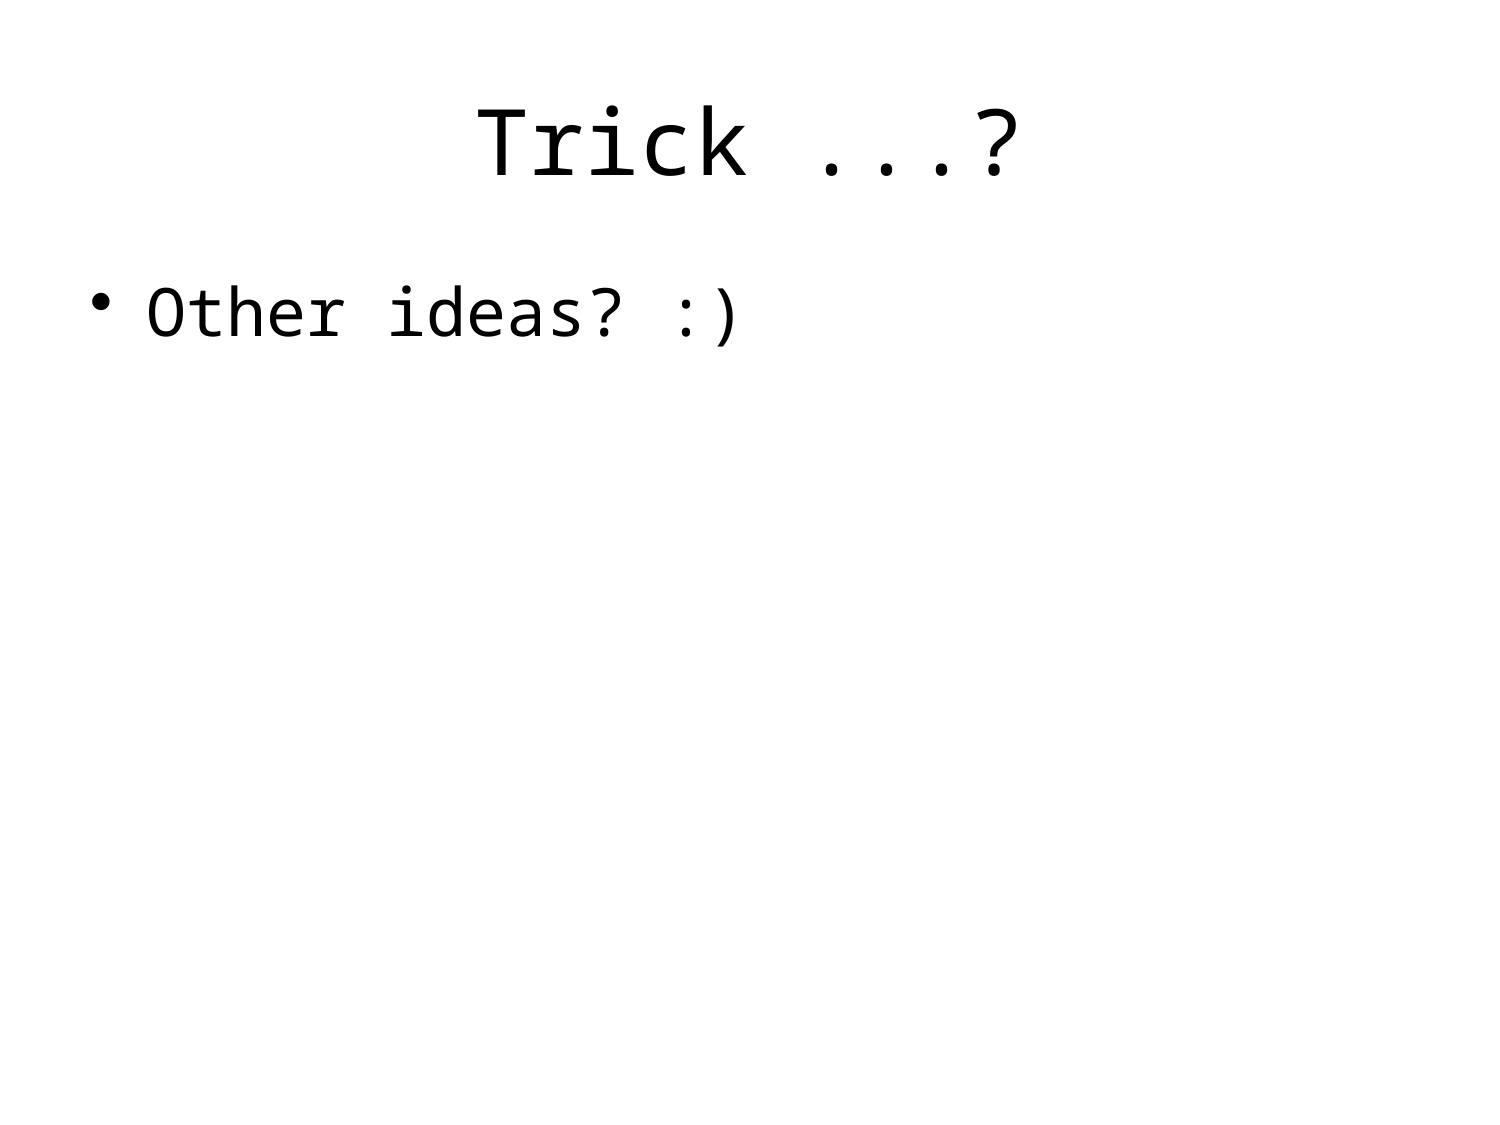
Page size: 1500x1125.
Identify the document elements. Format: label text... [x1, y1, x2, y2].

title Trick ...? [75, 45, 1425, 233]
list Other ideas? :) [75, 262, 1425, 1005]
